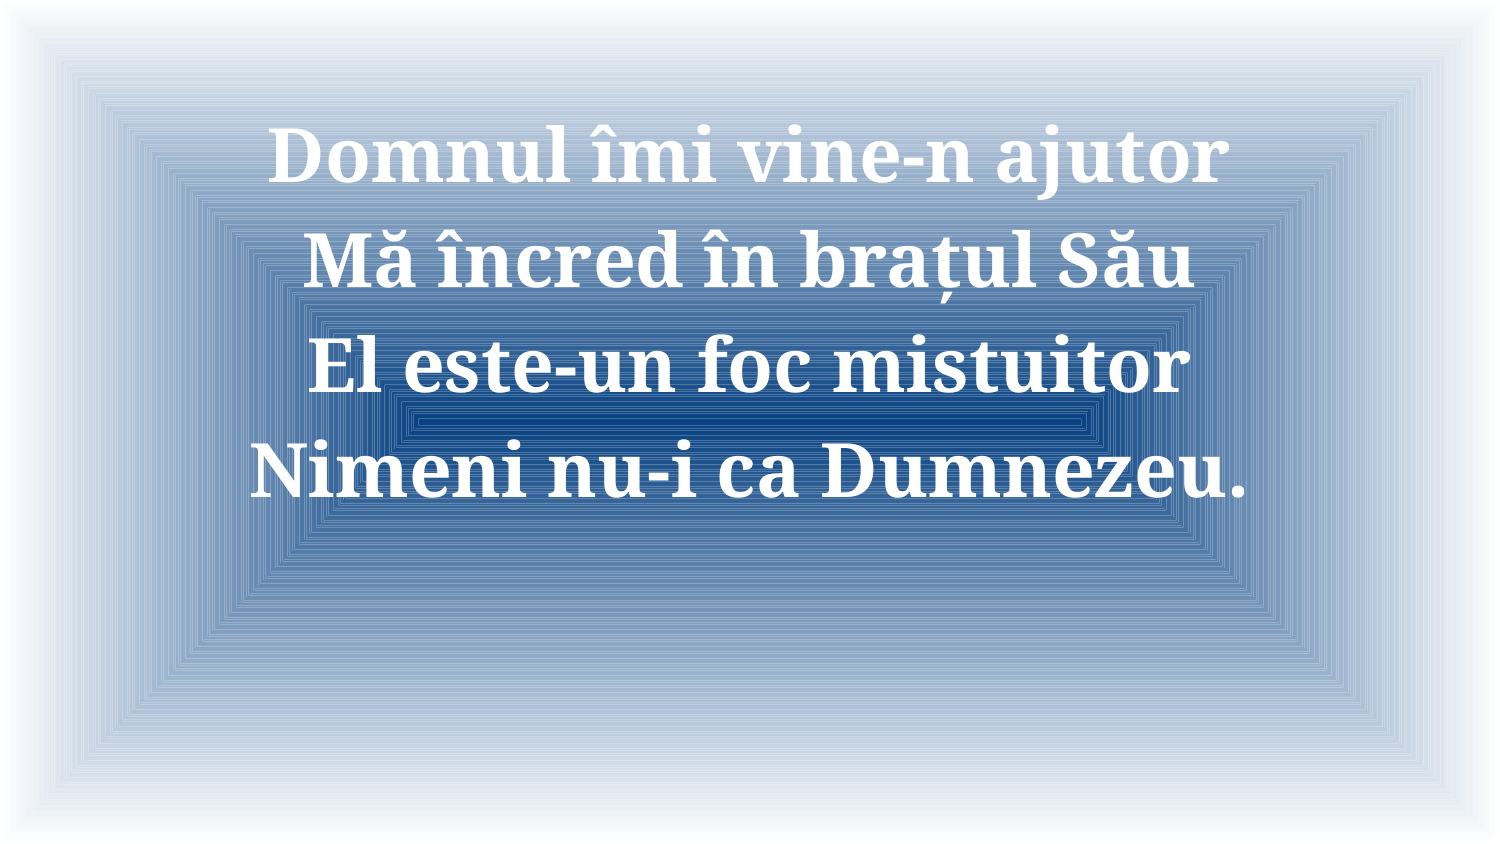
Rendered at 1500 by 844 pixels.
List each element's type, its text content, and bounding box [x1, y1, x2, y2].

list Domnul îmi vine-n ajutor Mă încred în brațul Său El este-un foc mistuitor Nimeni nu-i ca Dumnezeu. [75, 100, 1425, 607]
